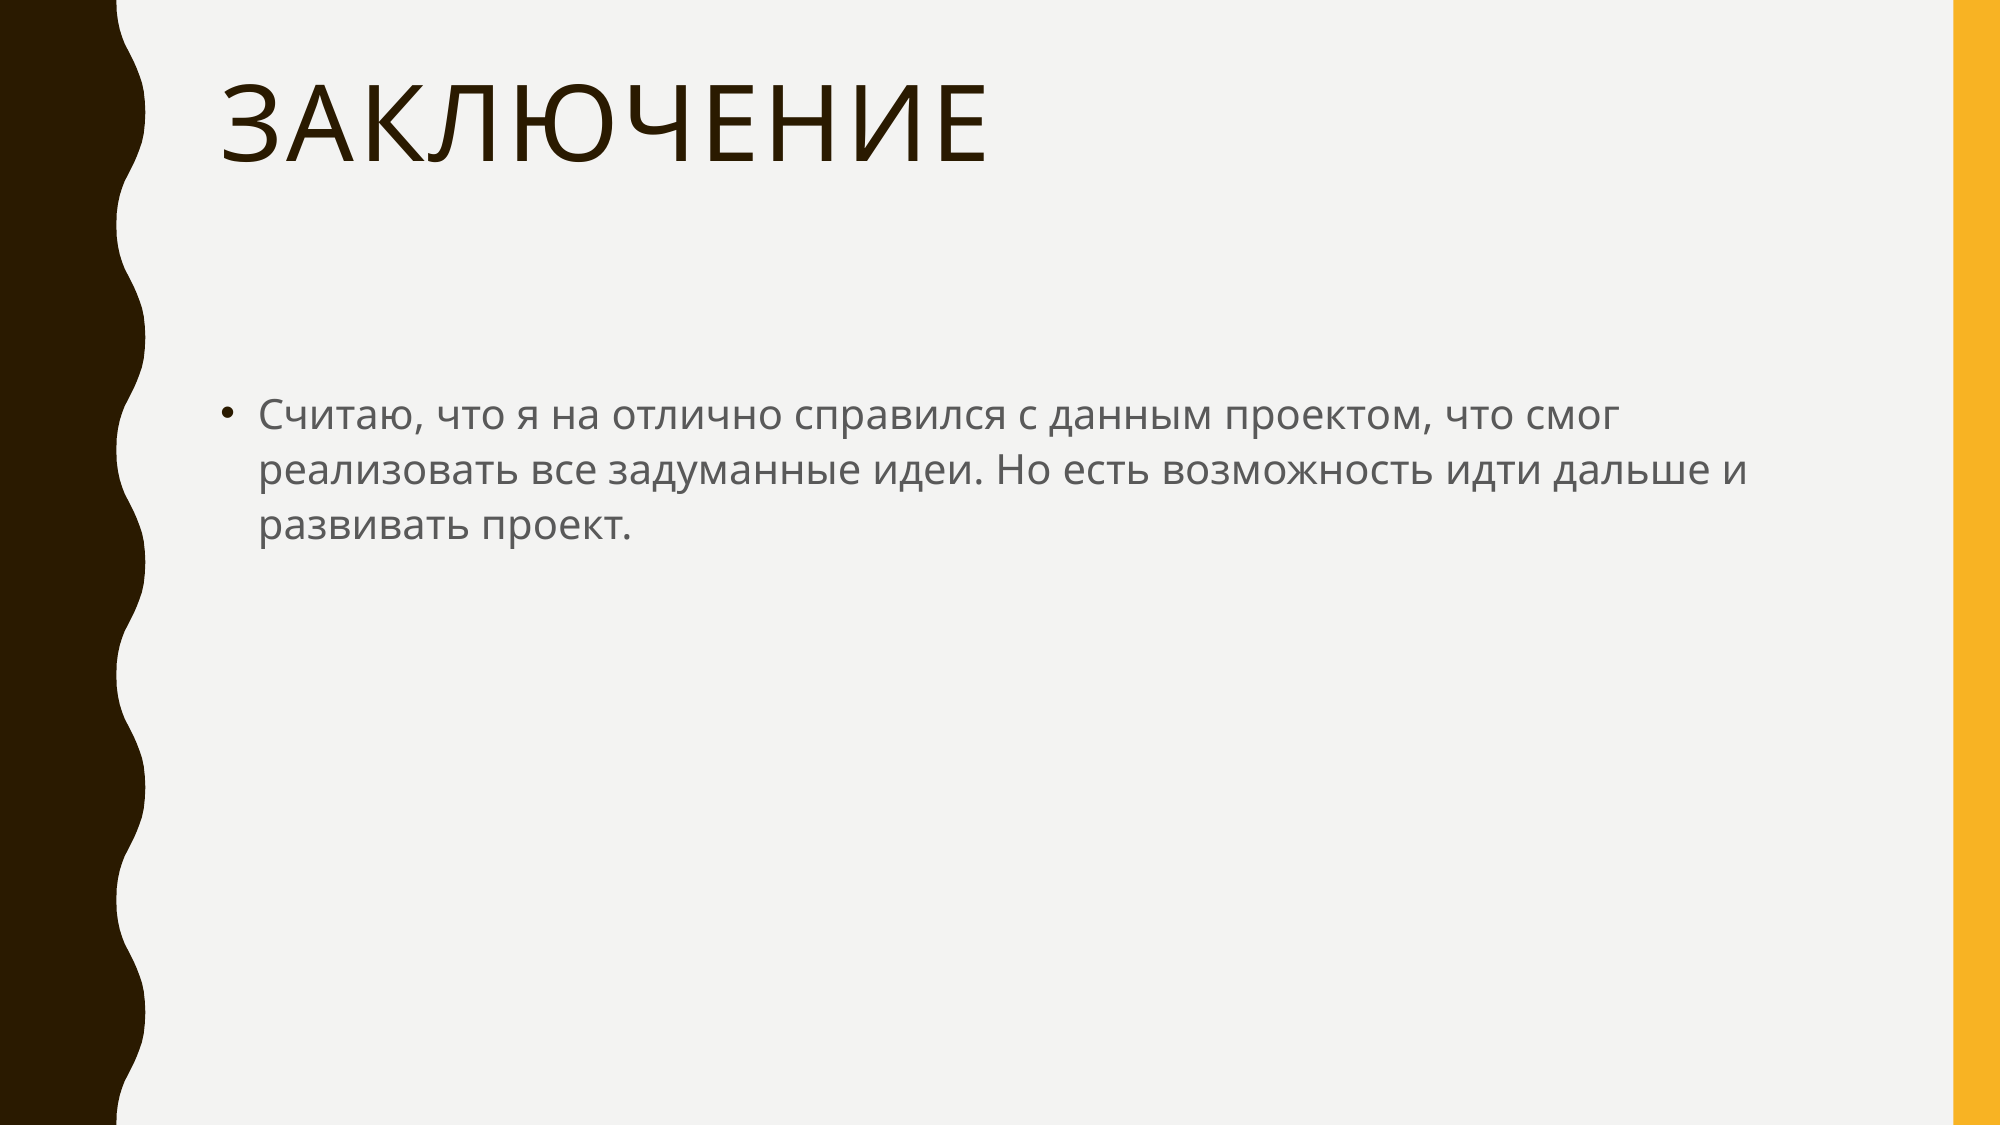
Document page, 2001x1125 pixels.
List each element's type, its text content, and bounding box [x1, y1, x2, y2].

list Считаю, что я на отлично справился с данным проектом, что смог реализовать все задуманные идеи. Но есть возможность идти дальше и развивать проект. [205, 375, 1875, 965]
title Заключение [205, 62, 1875, 308]
